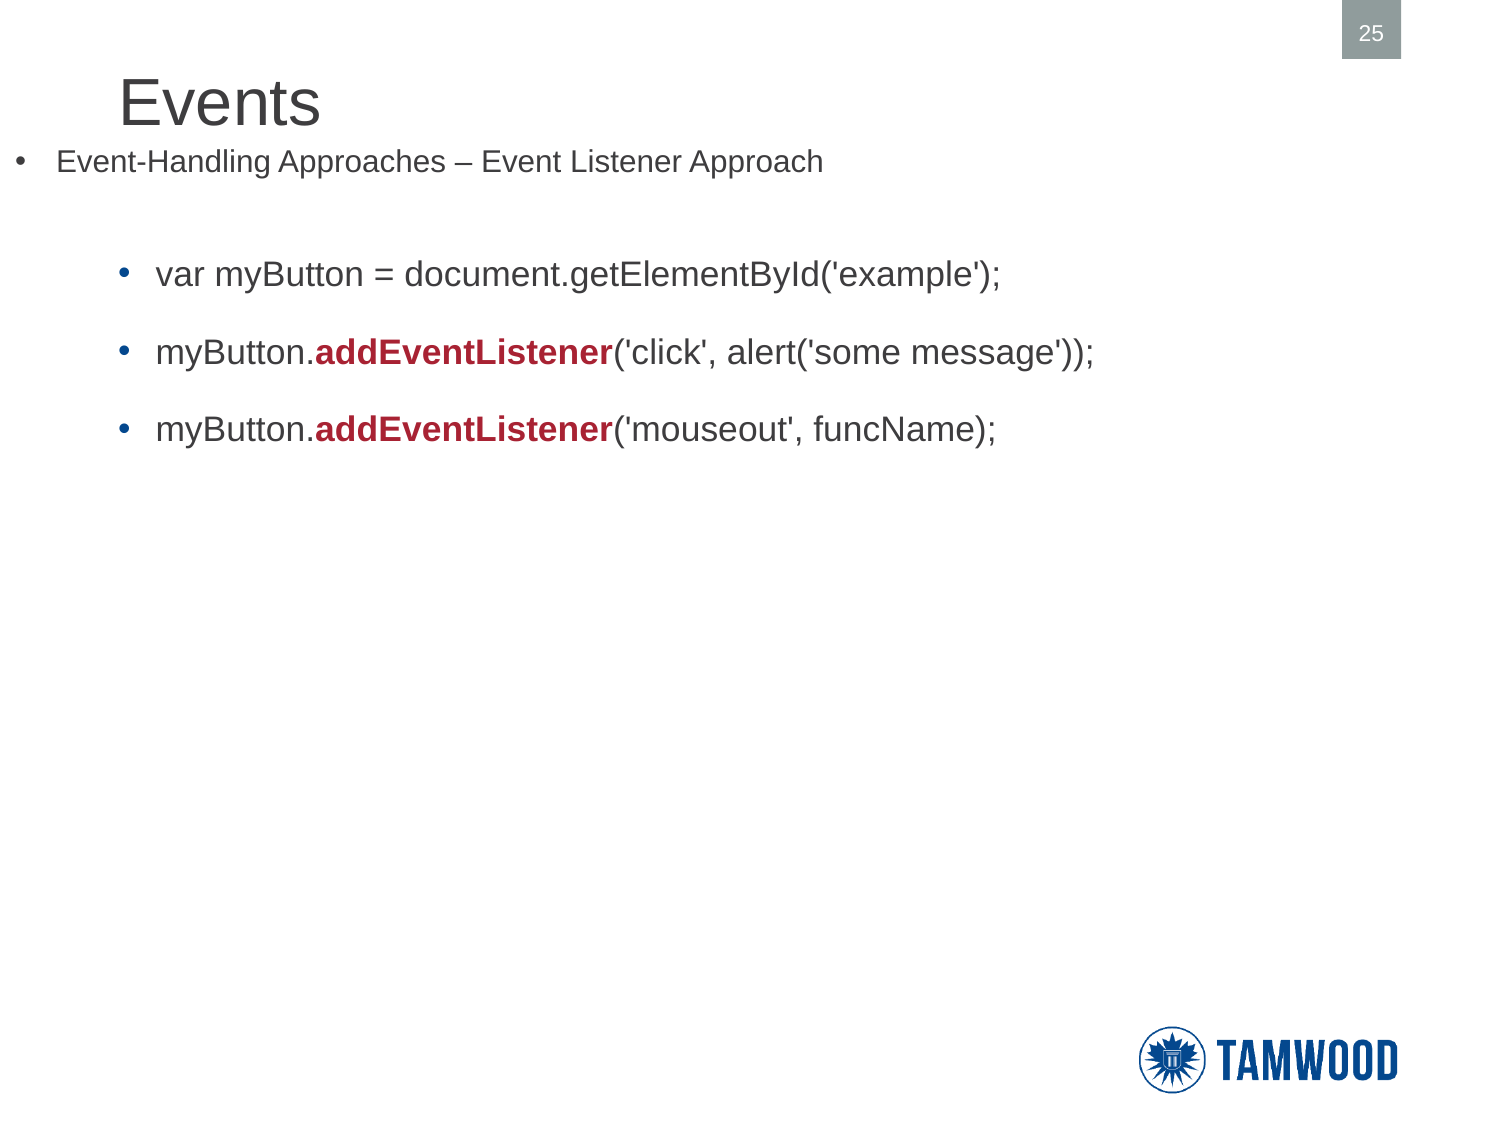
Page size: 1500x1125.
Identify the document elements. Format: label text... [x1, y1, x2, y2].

title Events [103, 59, 1325, 163]
picture [1129, 1013, 1419, 1102]
list var myButton = document.getElementById('example'); myButton.addEventListener('click', alert('some message')); myButton.addEventListener('mouseout', funcName); [103, 237, 1397, 1014]
list Event-Handling Approaches – Event Listener Approach [0, 137, 1050, 188]
